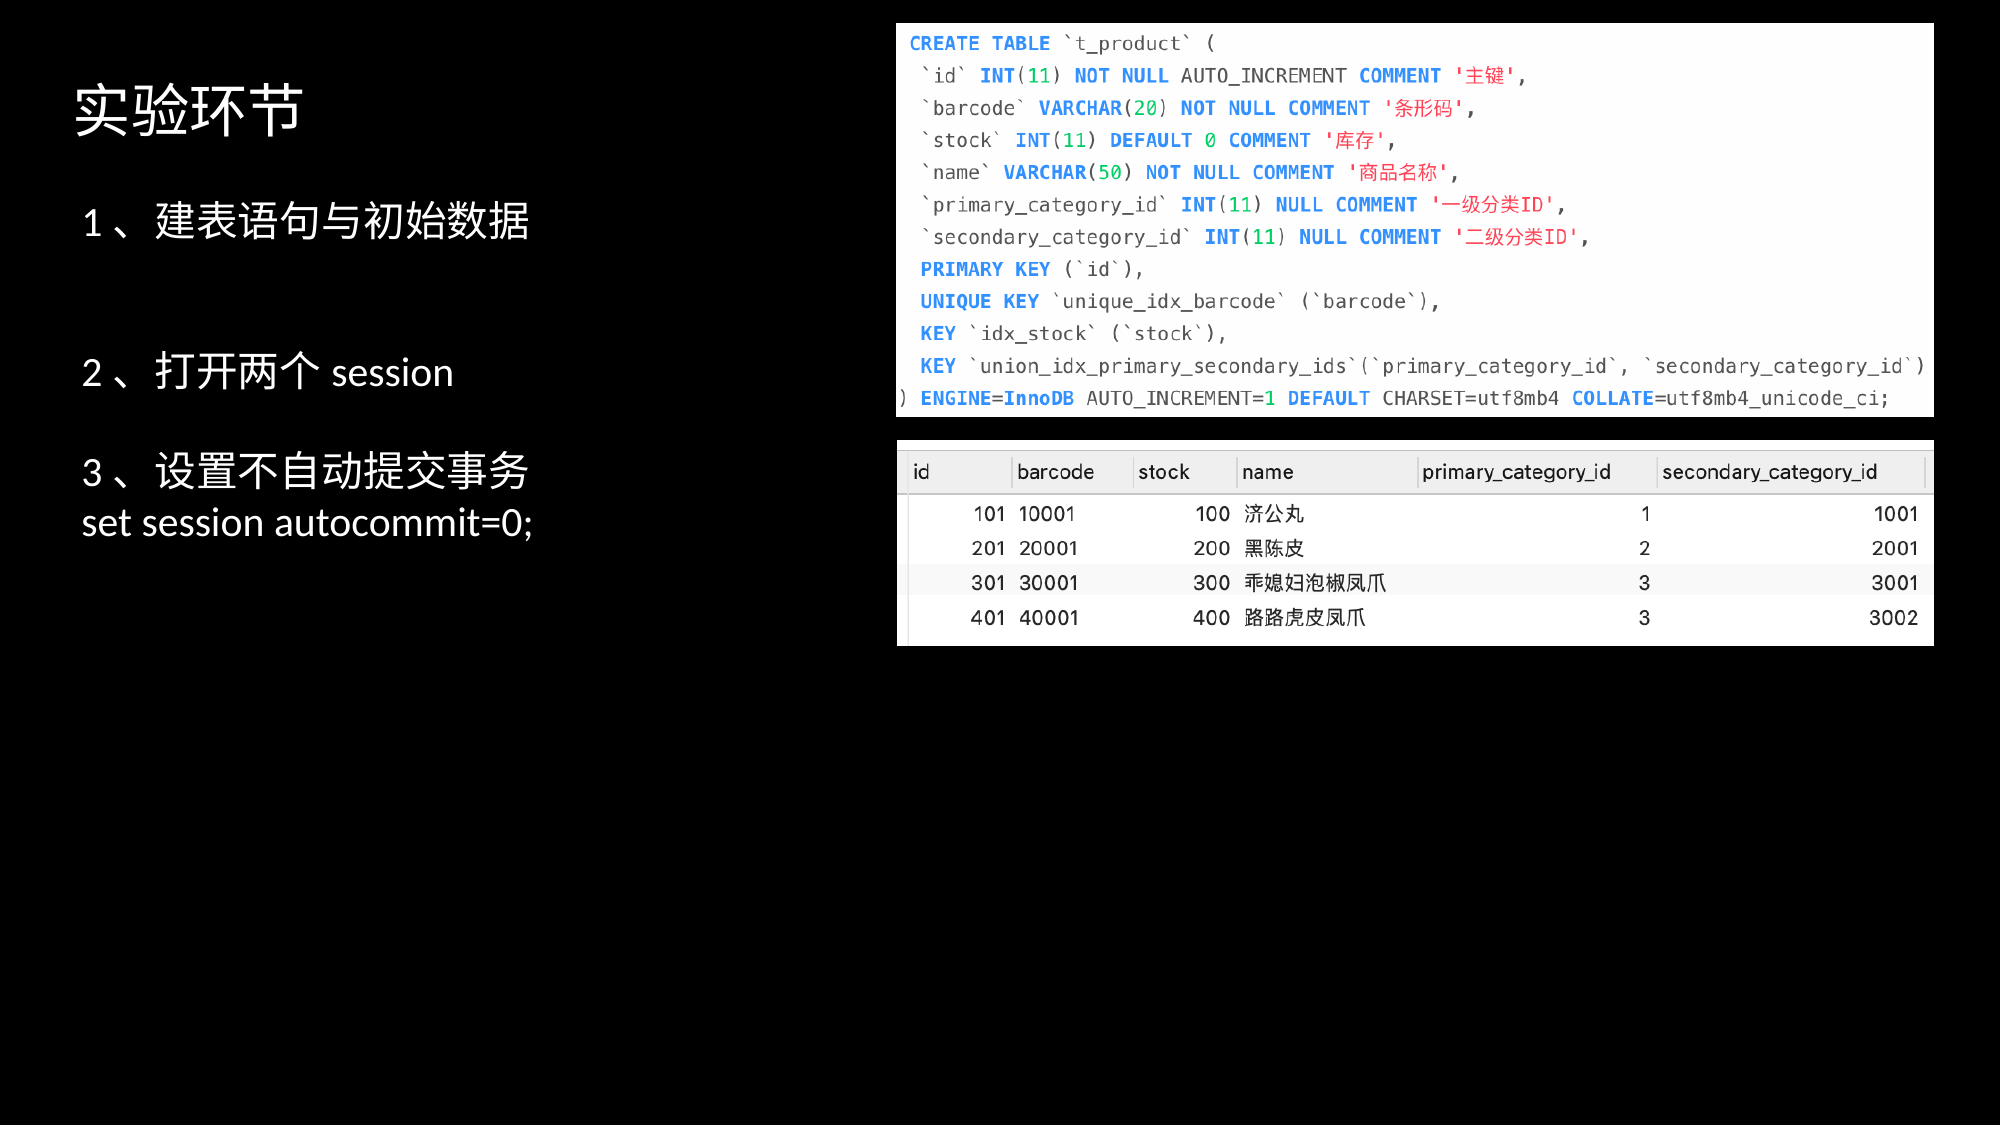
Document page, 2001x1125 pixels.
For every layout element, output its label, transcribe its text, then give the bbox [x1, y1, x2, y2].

text_box 1、建表语句与初始数据 2、打开两个session 3、设置不自动提交事务 set session autocommit=0; [66, 187, 761, 703]
picture [897, 439, 1934, 646]
picture [896, 23, 1934, 417]
text_box 实验环节 [58, 66, 707, 152]
